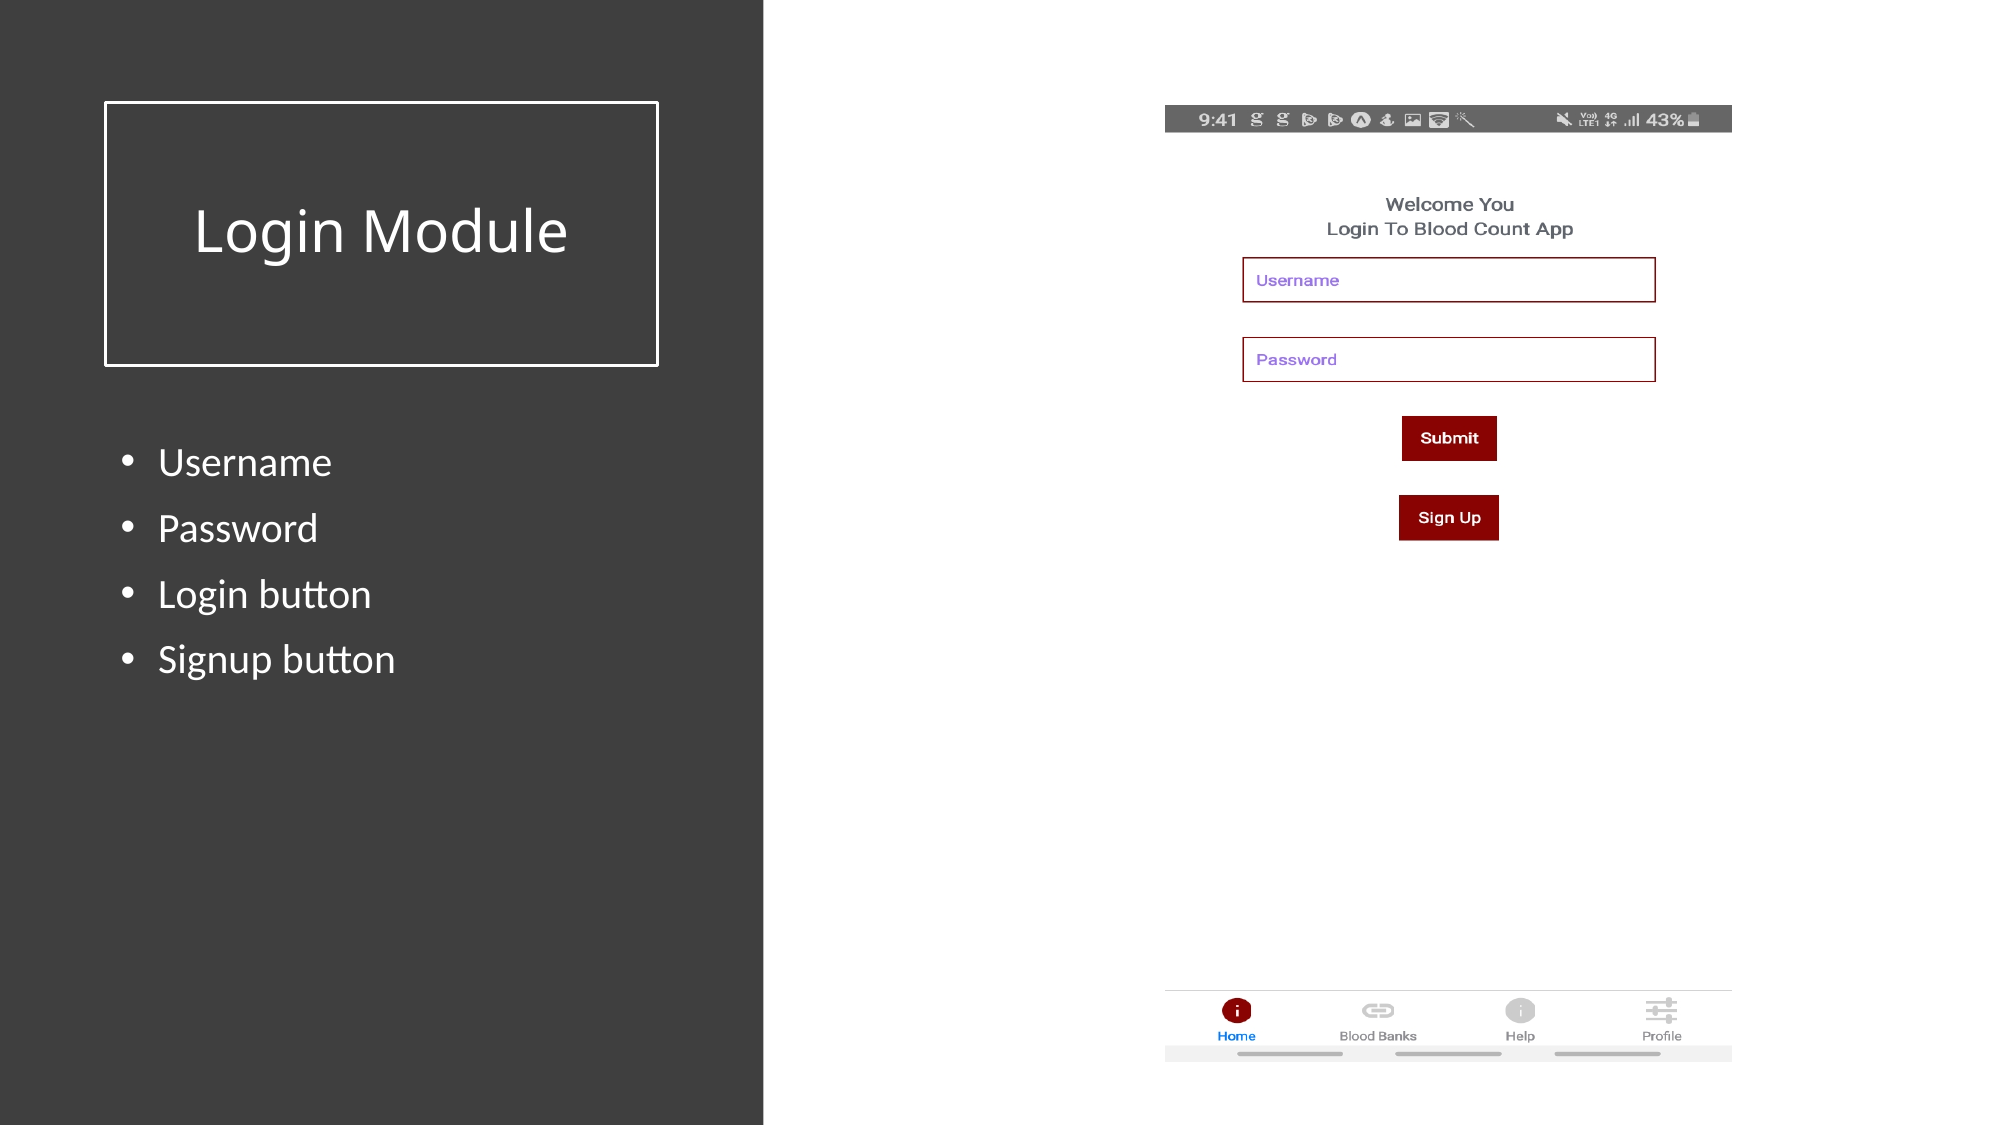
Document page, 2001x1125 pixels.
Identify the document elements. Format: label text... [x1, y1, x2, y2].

title Login Module [105, 102, 658, 366]
picture [1165, 105, 1732, 1062]
list Username Password Login button Signup button [105, 432, 658, 994]
text_box [0, 0, 764, 1125]
